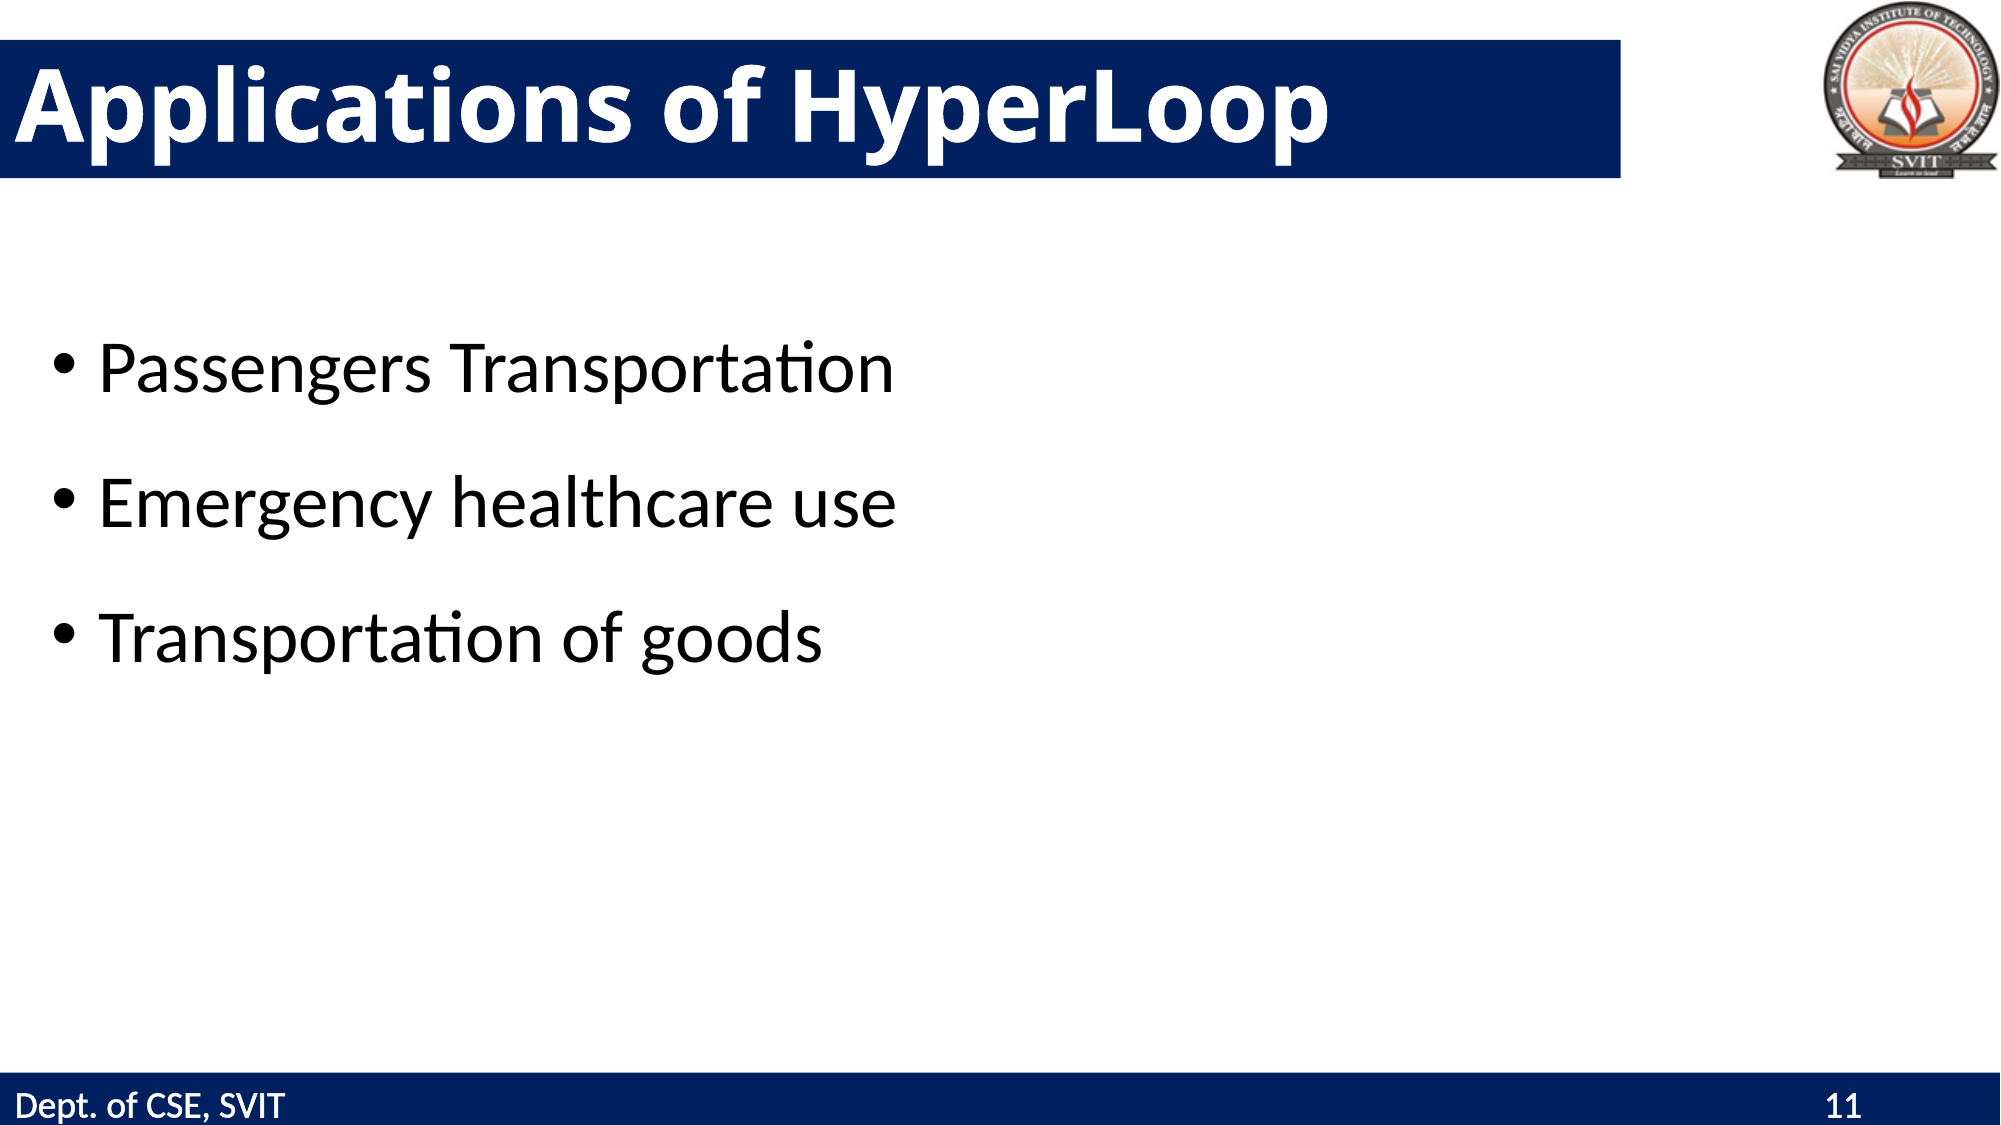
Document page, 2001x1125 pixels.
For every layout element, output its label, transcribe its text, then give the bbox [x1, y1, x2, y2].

text_box Passengers Transportation Emergency healthcare use Transportation of goods [36, 265, 2000, 820]
title Applications of HyperLoop [0, 39, 1621, 179]
text_box Dept. of CSE, SVIT 11 [0, 1072, 2000, 1125]
picture [1823, 1, 2000, 179]
